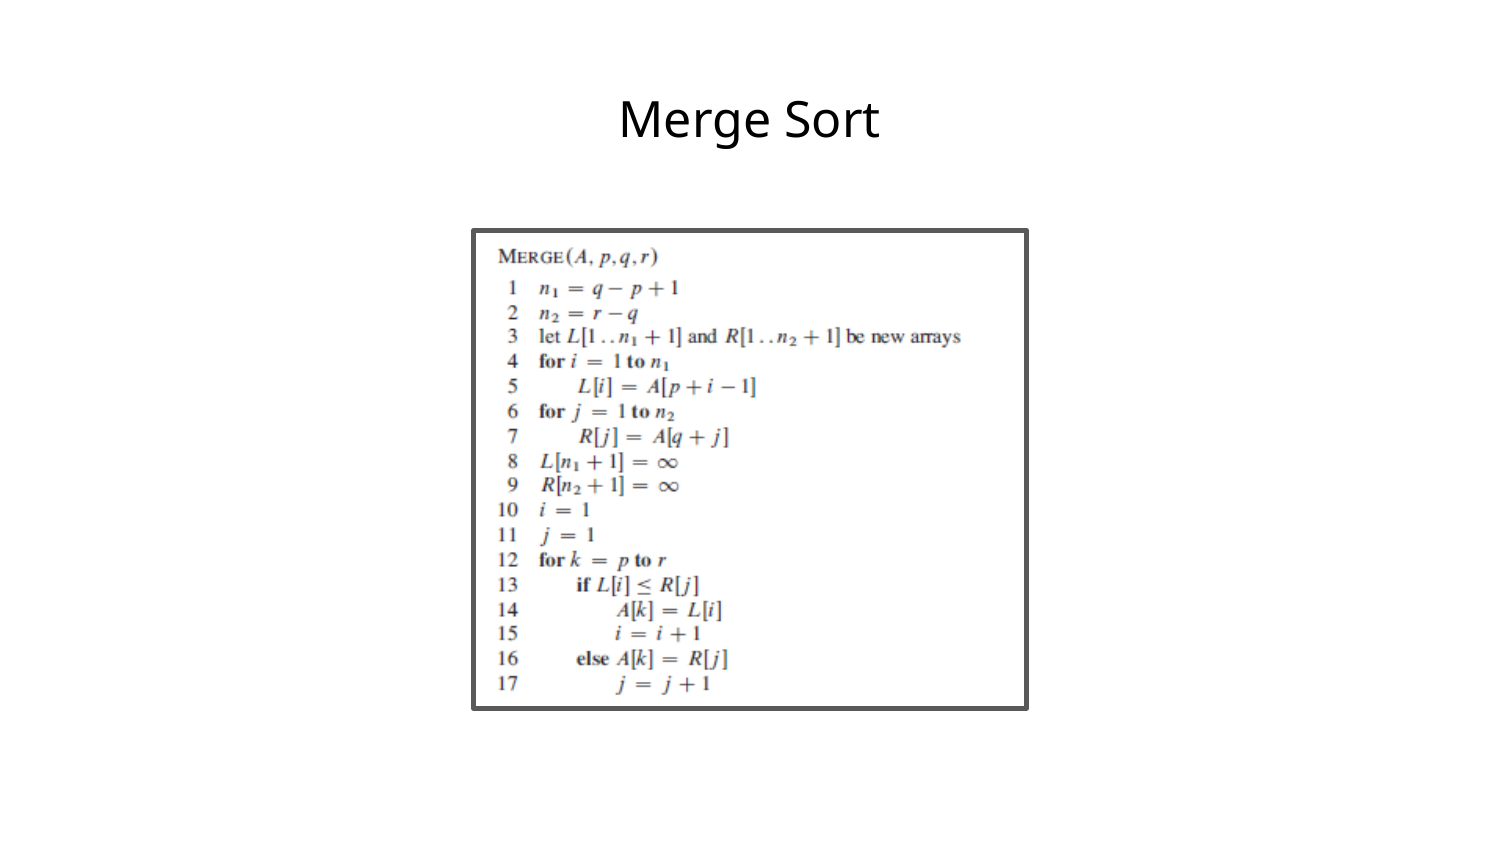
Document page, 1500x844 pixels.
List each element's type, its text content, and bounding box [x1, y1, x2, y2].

title Merge Sort [51, 72, 1449, 167]
picture [475, 232, 1025, 707]
